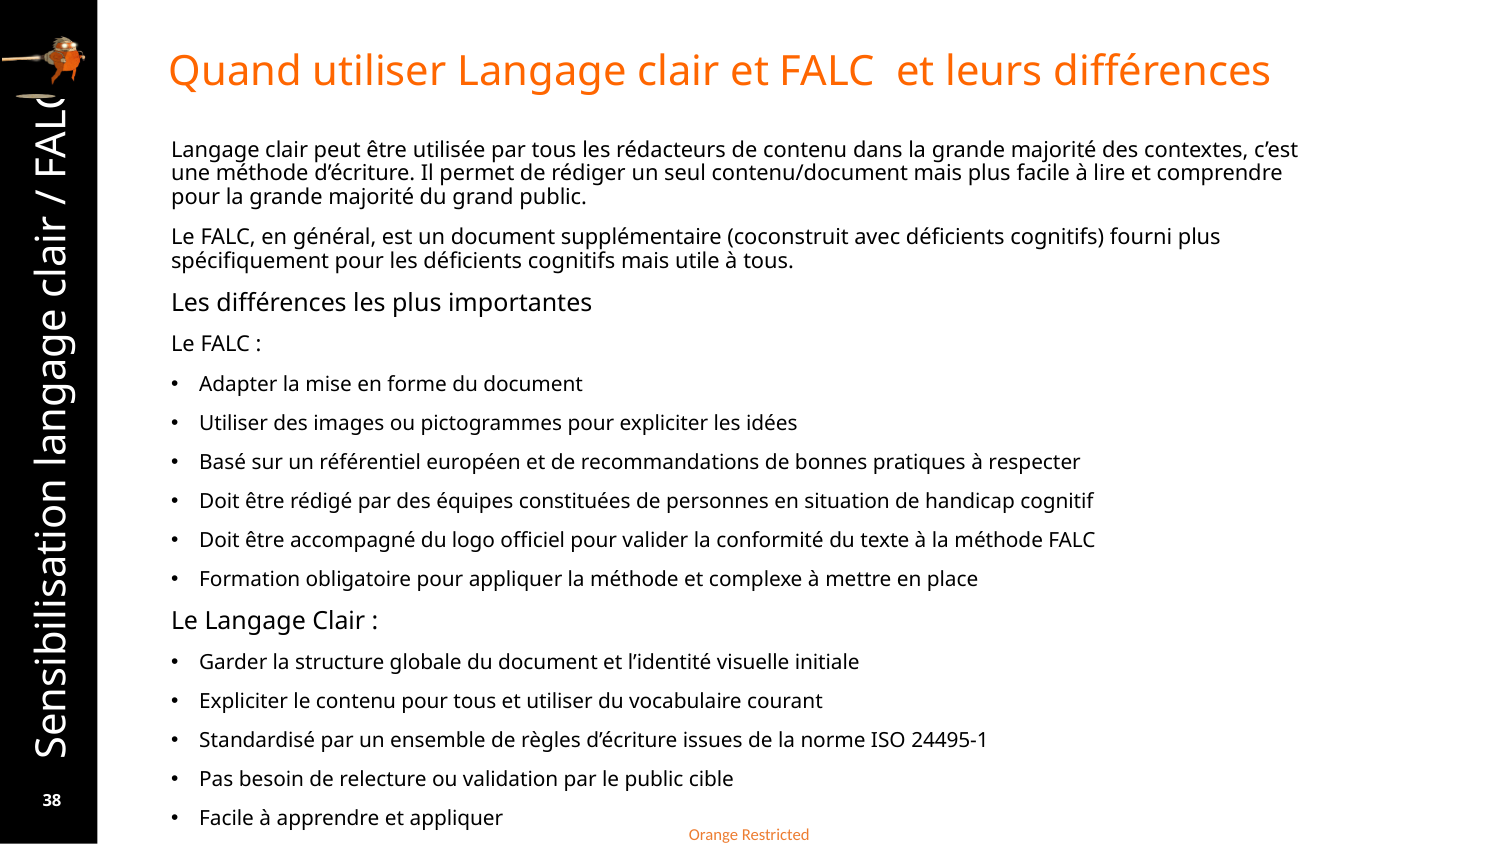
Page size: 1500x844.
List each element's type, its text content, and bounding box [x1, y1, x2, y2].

picture [2, 35, 87, 99]
list Langage clair peut être utilisée par tous les rédacteurs de contenu dans la grande majorité des contextes, c’est une méthode d’écriture. Il permet de rédiger un seul contenu/document mais plus facile à lire et comprendre pour la grande majorité du grand public. Le FALC, en général, est un document supplémentaire (coconstruit avec déficients cognitifs) fourni plus spécifiquement pour les déficients cognitifs mais utile à tous. Les différences les plus importantes Le FALC : Adapter la mise en forme du document Utiliser des images ou pictogrammes pour expliciter les idées Basé sur un référentiel européen et de recommandations de bonnes pratiques à respecter Doit être rédigé par des équipes constituées de personnes en situation de handicap cognitif Doit être accompagné du logo officiel pour valider la conformité du texte à la méthode FALC Formation obligatoire pour appliquer la méthode et complexe à mettre en place Le Langage Clair : Garder la structure globale du document et l’identité visuelle initiale Expliciter le contenu pour tous et utiliser du vocabulaire courant Standardisé par un ensemble de règles d’écriture issues de la norme ISO 24495-1 Pas besoin de relecture ou validation par le public cible Facile à apprendre et appliquer [171, 138, 1329, 697]
title Quand utiliser Langage clair et FALC et leurs différences [168, 49, 1329, 171]
